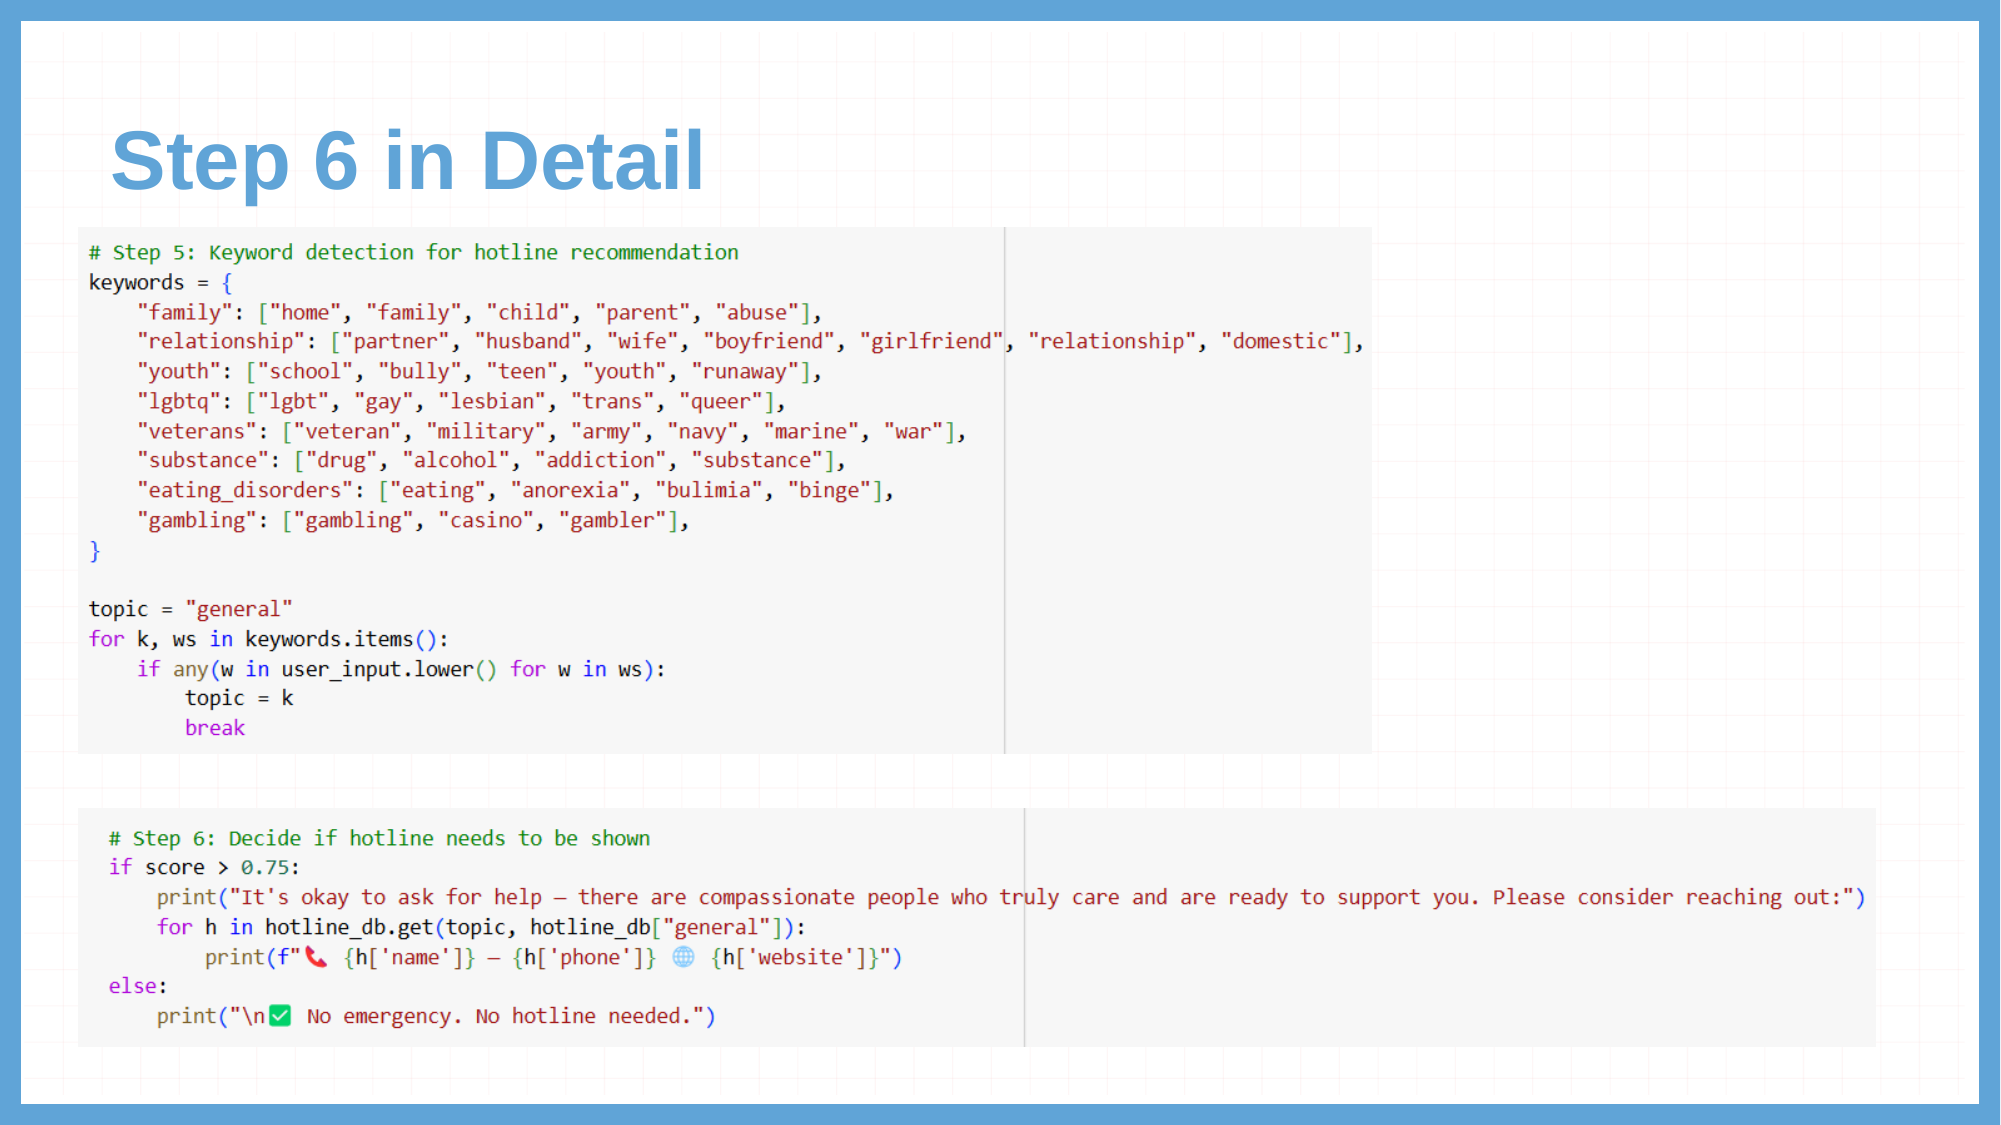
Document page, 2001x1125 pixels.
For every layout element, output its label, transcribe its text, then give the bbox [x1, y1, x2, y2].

picture [78, 227, 1372, 754]
picture [78, 808, 1876, 1047]
text_box Step 6 in Detail [0, 85, 1272, 228]
